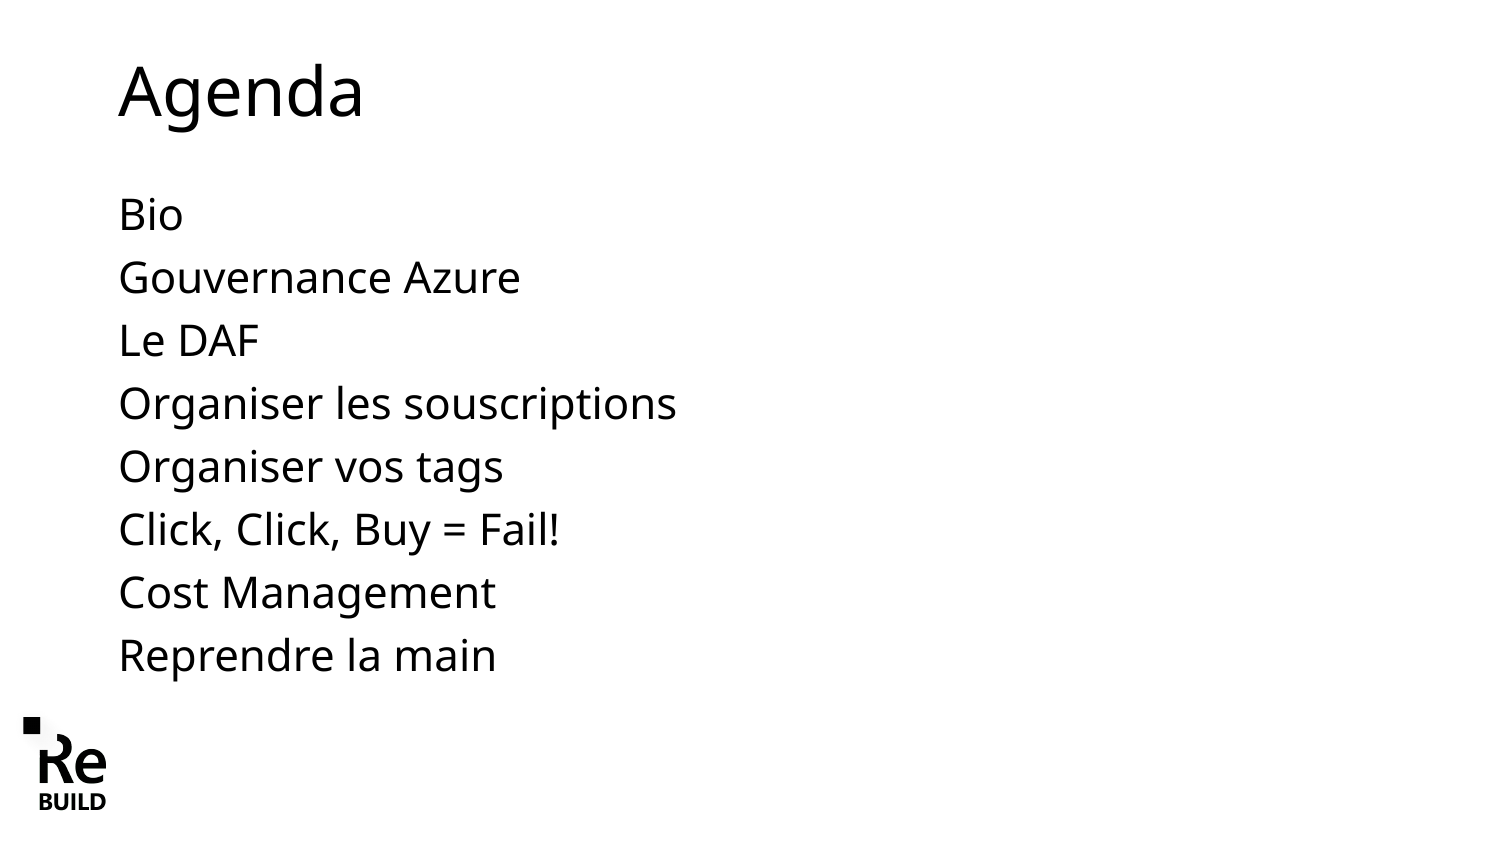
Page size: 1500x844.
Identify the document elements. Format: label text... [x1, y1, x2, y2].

title Agenda [103, 44, 1422, 144]
list Bio Gouvernance Azure Le DAF Organiser les souscriptions Organiser vos tags Click, Click, Buy = Fail! Cost Management Reprendre la main [103, 185, 1422, 760]
picture [0, 692, 156, 844]
